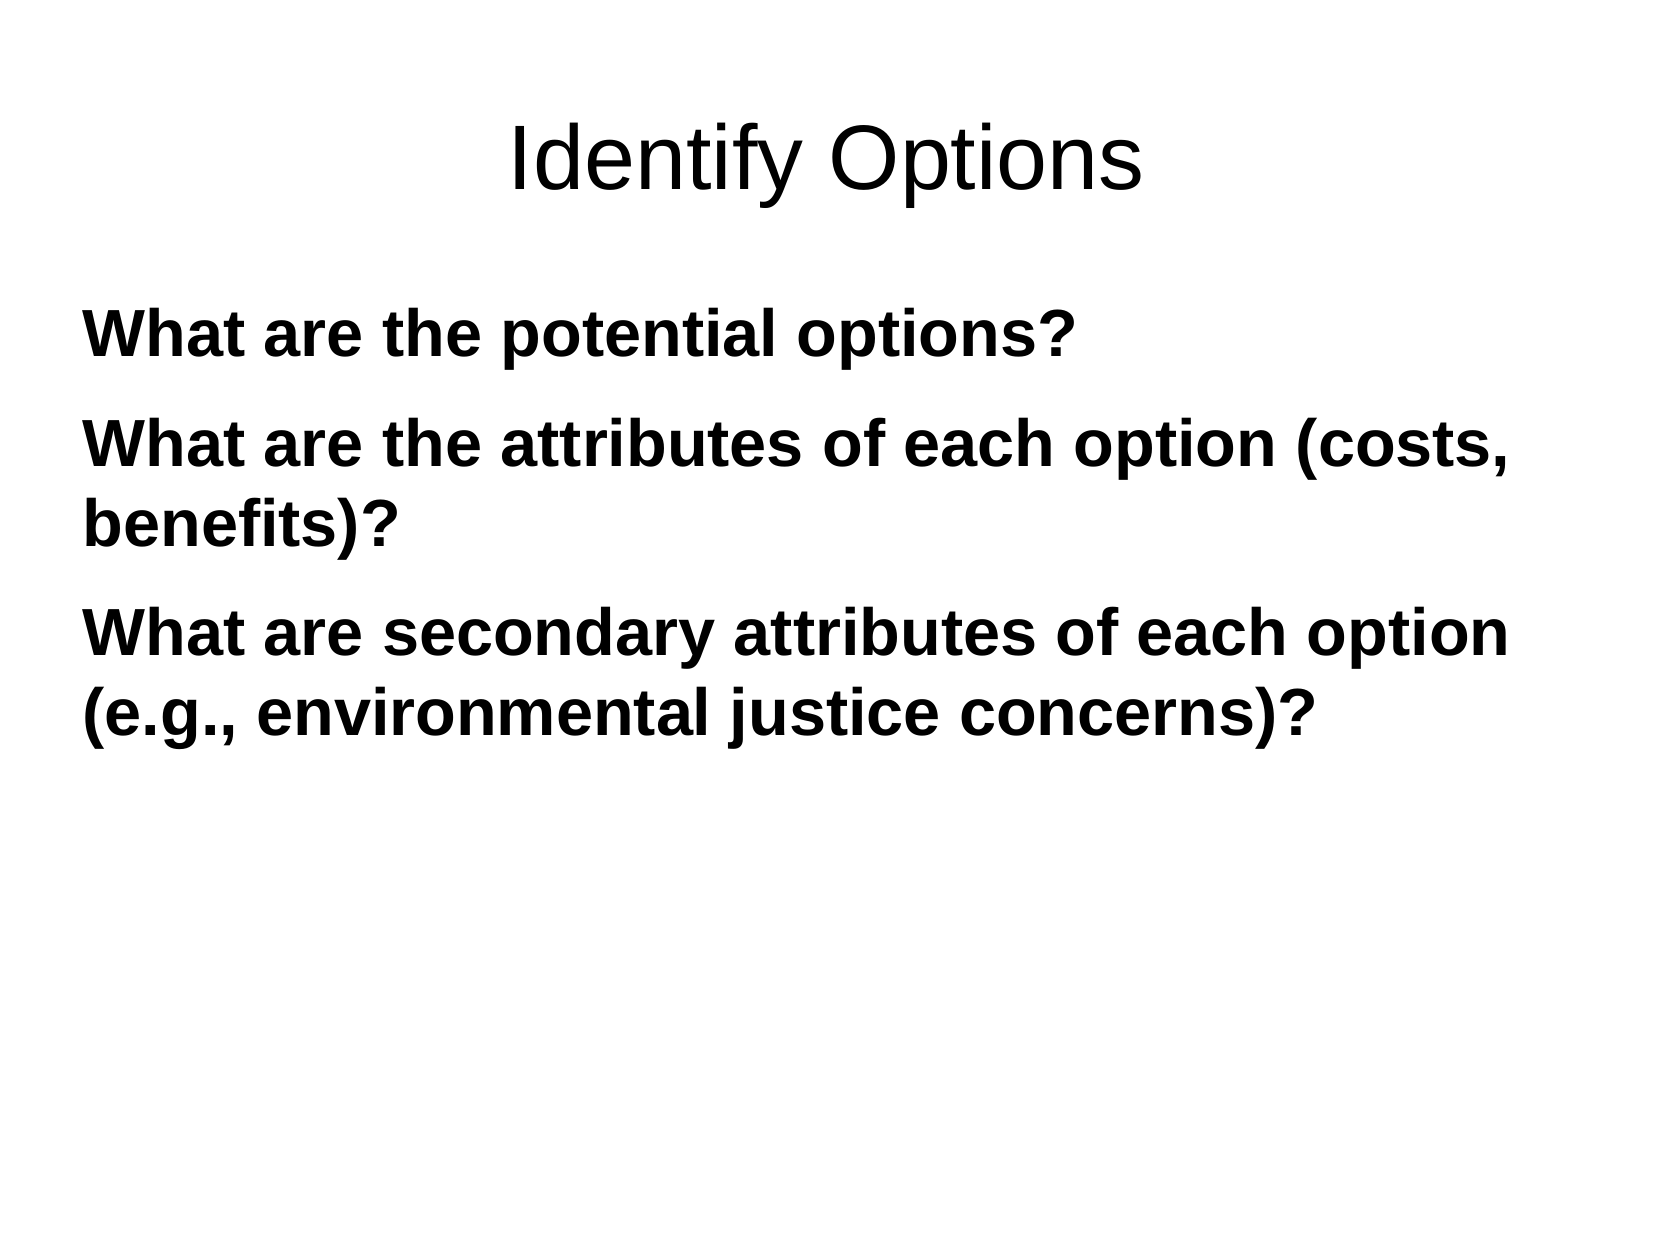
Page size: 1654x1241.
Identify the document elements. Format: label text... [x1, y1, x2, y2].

title Identify Options [82, 49, 1571, 257]
list What are the potential options? What are the attributes of each option (costs, benefits)? What are secondary attributes of each option (e.g., environmental justice concerns)? [82, 290, 1571, 1010]
